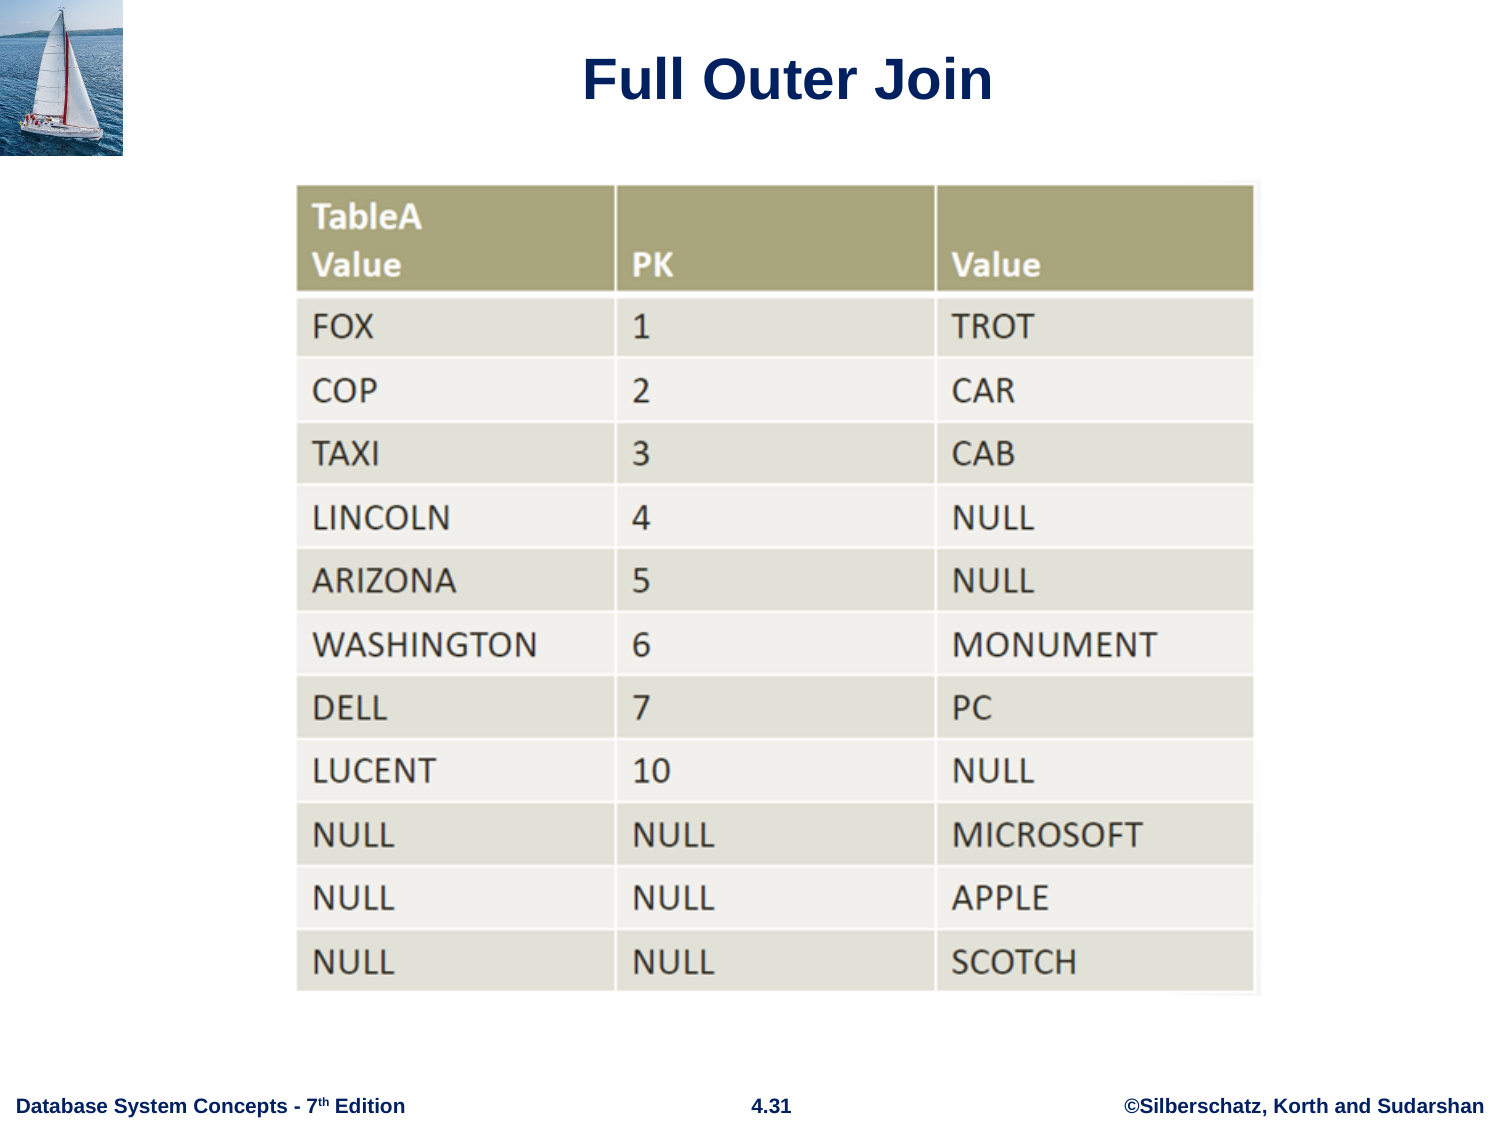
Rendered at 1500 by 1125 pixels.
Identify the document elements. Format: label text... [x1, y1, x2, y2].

title Full Outer Join [125, 18, 1452, 120]
picture [287, 179, 1263, 999]
picture [0, 0, 123, 156]
